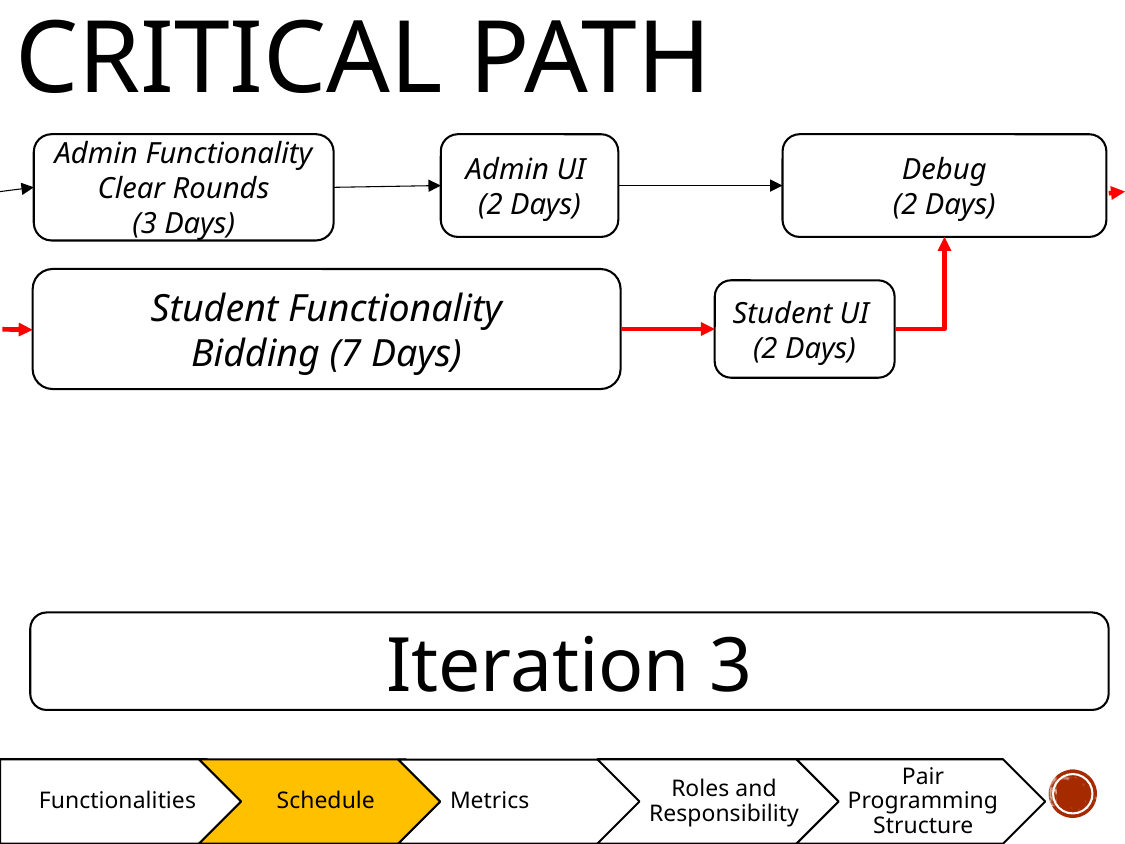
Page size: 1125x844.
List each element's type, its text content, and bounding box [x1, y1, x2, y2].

text_box Iteration 3 [29, 611, 1110, 711]
text_box Admin UI (2 Days) [439, 133, 620, 238]
title Critical path [0, 0, 1049, 85]
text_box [898, 239, 943, 327]
text_box Student Functionality Bidding (7 Days) [31, 267, 622, 391]
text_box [5, 763, 1042, 841]
text_box Student UI (2 Days) [713, 279, 896, 379]
text_box Admin Functionality Clear Rounds (3 Days) [32, 133, 335, 242]
text_box Debug (2 Days) [781, 133, 1108, 238]
